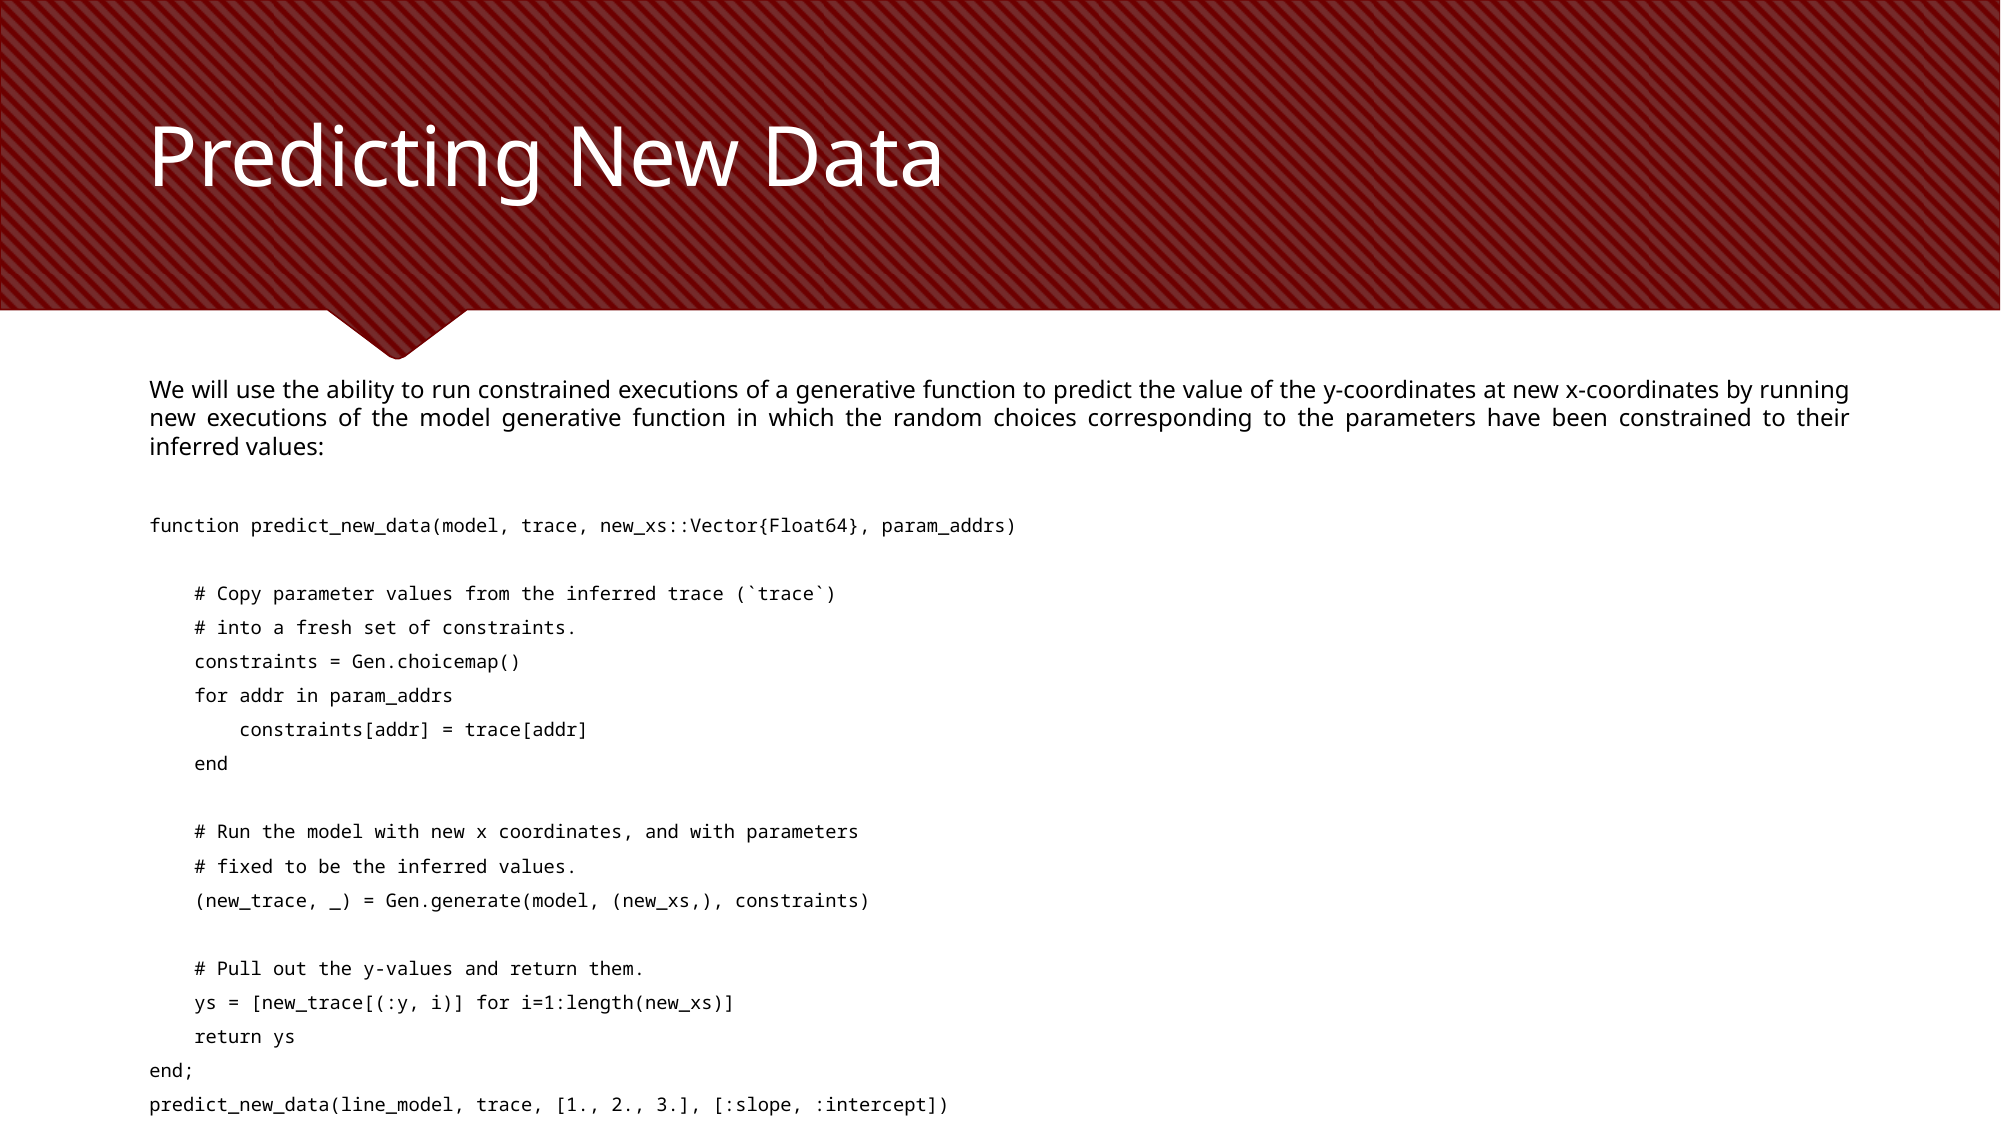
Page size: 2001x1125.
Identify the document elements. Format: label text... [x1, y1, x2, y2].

title Predicting New Data [132, 73, 1868, 233]
list We will use the ability to run constrained executions of a generative function to predict the value of the y-coordinates at new x-coordinates by running new executions of the model generative function in which the random choices corresponding to the parameters have been constrained to their inferred values: function predict_new_data(model, trace, new_xs::Vector{Float64}, param_addrs) # Copy parameter values from the inferred trace (`trace`) # into a fresh set of constraints. constraints = Gen.choicemap() for addr in param_addrs constraints[addr] = trace[addr] end # Run the model with new x coordinates, and with parameters # fixed to be the inferred values. (new_trace, _) = Gen.generate(model, (new_xs,), constraints) # Pull out the y-values and return them. ys = [new_trace[(:y, i)] for i=1:length(new_xs)] return ys end; predict_new_data(line_model, trace, [1., 2., 3.], [:slope, :intercept]) [134, 364, 1866, 1125]
